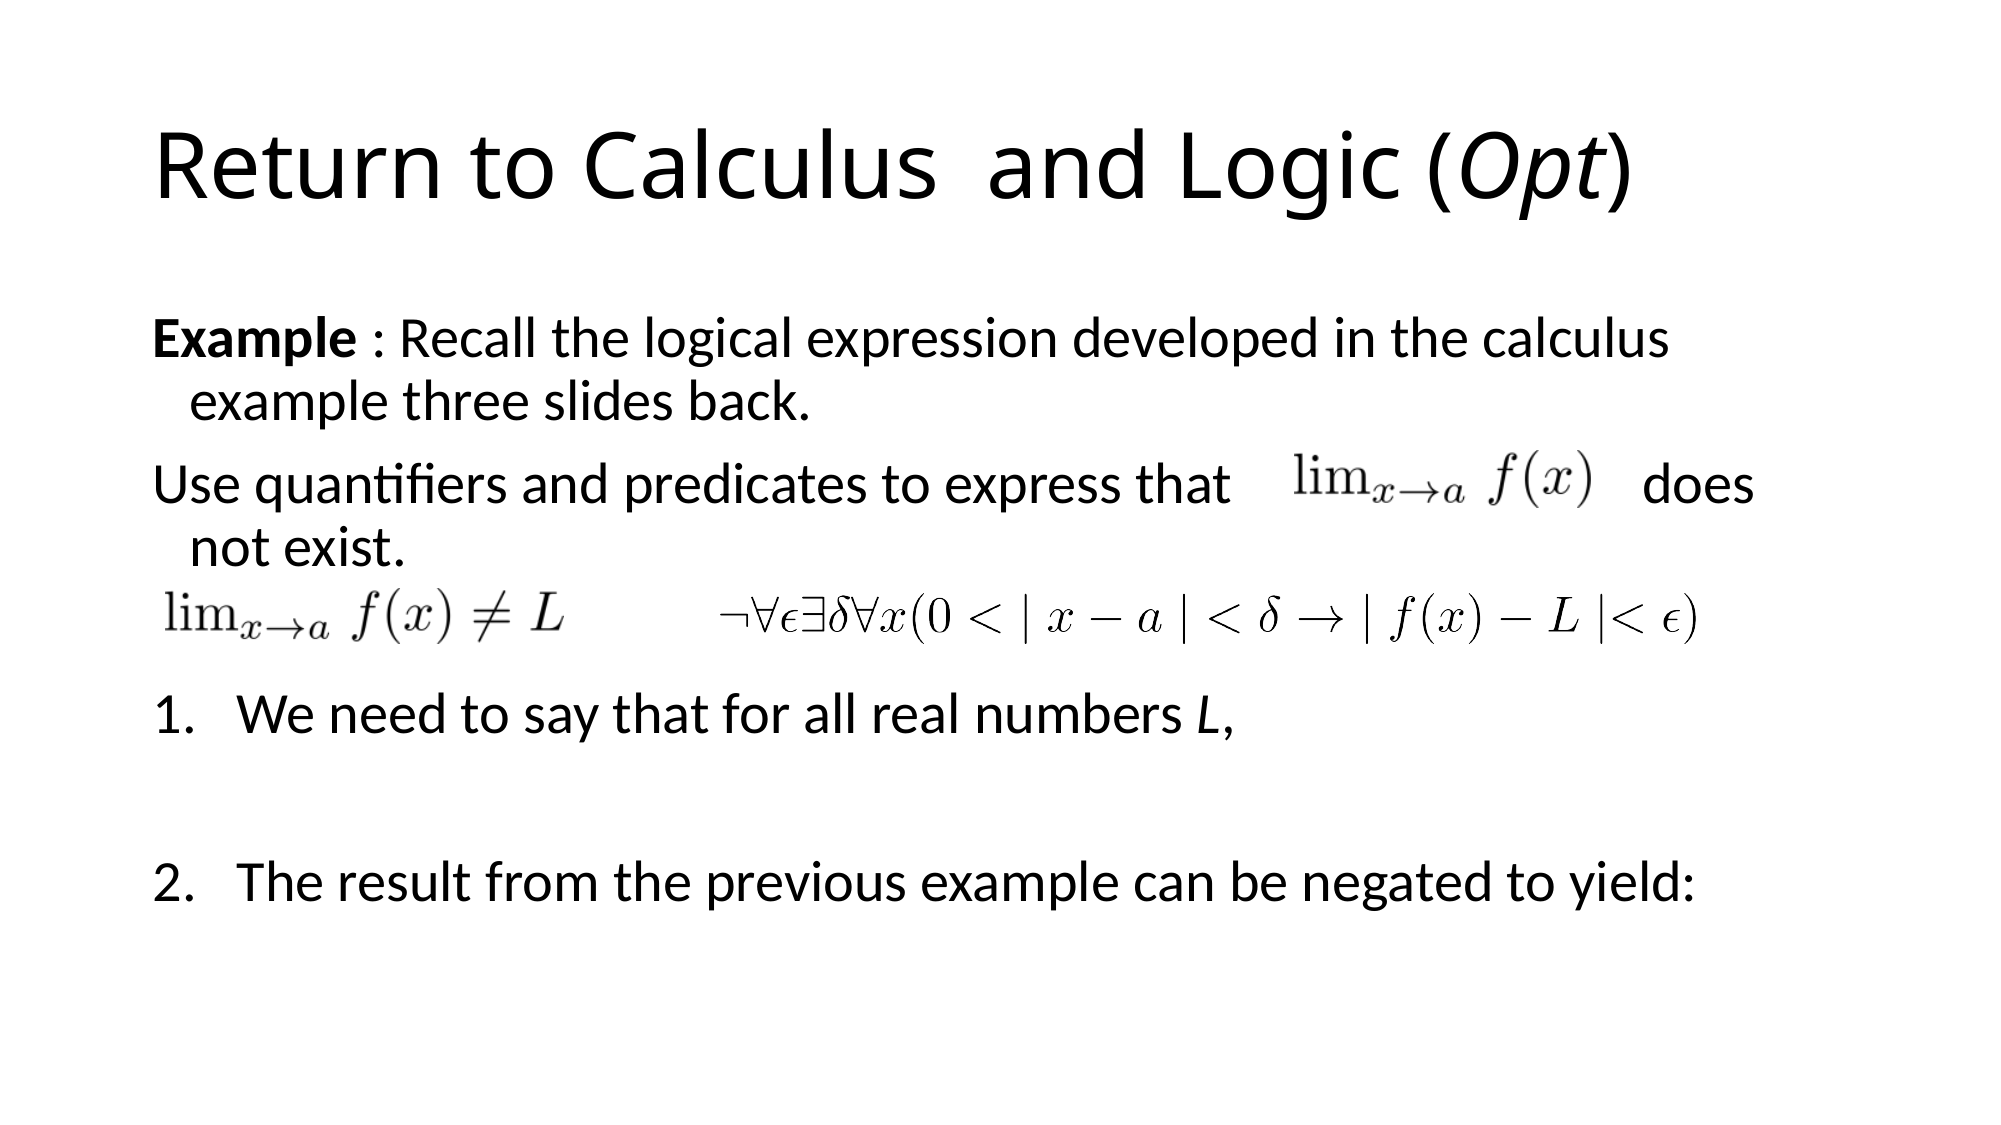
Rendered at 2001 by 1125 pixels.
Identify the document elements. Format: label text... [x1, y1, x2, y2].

list Example : Recall the logical expression developed in the calculus example three slides back. Use quantifiers and predicates to express that does not exist. We need to say that for all real numbers L, The result from the previous example can be negated to yield: [137, 299, 1863, 1014]
title Return to Calculus and Logic (Opt) [137, 59, 1863, 278]
picture [164, 588, 564, 644]
picture [1294, 450, 1591, 508]
picture [719, 593, 1696, 644]
